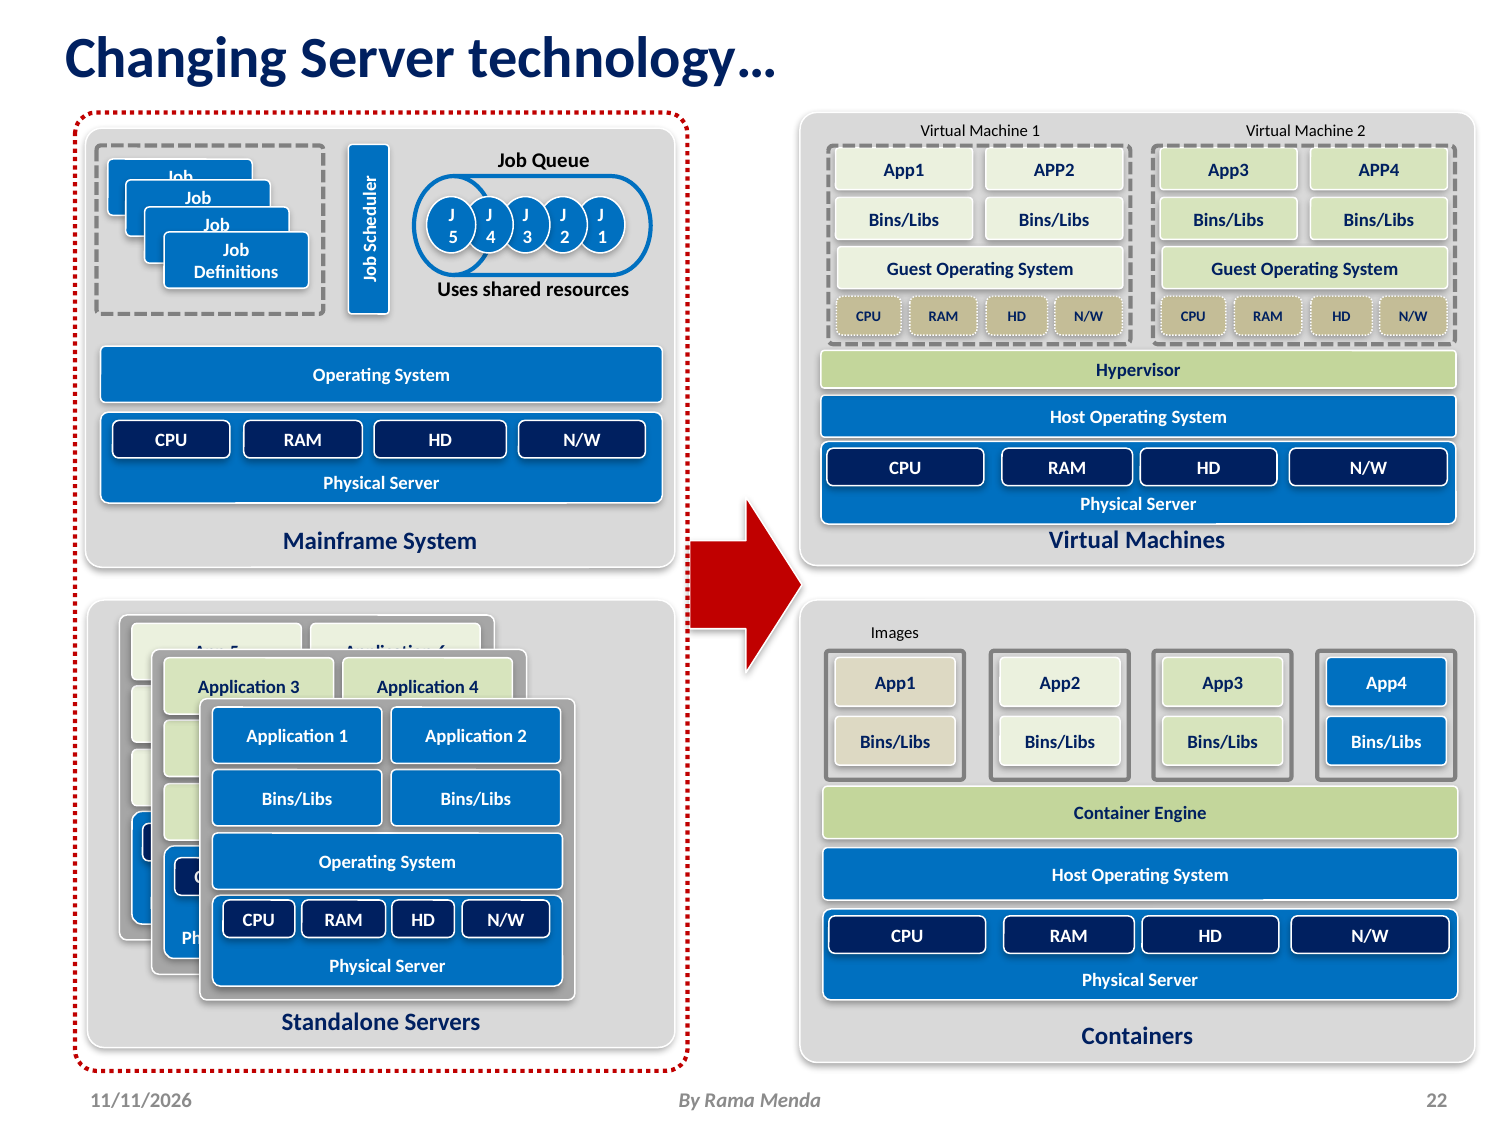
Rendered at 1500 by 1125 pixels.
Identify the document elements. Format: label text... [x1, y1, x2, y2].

text_box Containers [799, 599, 1476, 1064]
text_box Physical Server [822, 908, 1459, 1001]
text_box RAM [1002, 915, 1136, 955]
text_box N/W [1290, 915, 1450, 955]
text_box Host Operating System [822, 846, 1459, 901]
text_box [1150, 143, 1458, 347]
text_box CPU [826, 447, 985, 487]
text_box Physical Server [820, 440, 1457, 525]
text_box Container Engine [822, 785, 1459, 840]
text_box HD [1139, 447, 1278, 487]
text_box Images [826, 613, 964, 649]
text_box Hypervisor [820, 349, 1457, 389]
text_box [72, 110, 690, 1074]
text_box Job Queue [483, 139, 605, 180]
text_box [826, 146, 1133, 347]
text_box [1151, 648, 1294, 782]
text_box RAM [1001, 447, 1134, 487]
text_box HD [1141, 915, 1280, 955]
text_box Virtual Machine 2 [1162, 112, 1450, 148]
slide_number 22 [1387, 1087, 1463, 1110]
text_box Virtual Machines [799, 111, 1476, 567]
text_box N/W [1288, 447, 1449, 487]
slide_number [75, 1087, 425, 1110]
text_box Guest Operating System [1161, 245, 1449, 290]
text_box [988, 648, 1131, 782]
footer By Rama Menda [512, 1087, 988, 1110]
text_box CPU [827, 915, 987, 955]
text_box Host Operating System [820, 396, 1457, 438]
text_box [823, 649, 967, 782]
text_box [1315, 648, 1458, 782]
text_box [688, 495, 803, 674]
text_box Guest Operating System [836, 245, 1124, 290]
title Changing Server technology… [50, 7, 1463, 100]
text_box Virtual Machine 1 [828, 112, 1133, 148]
